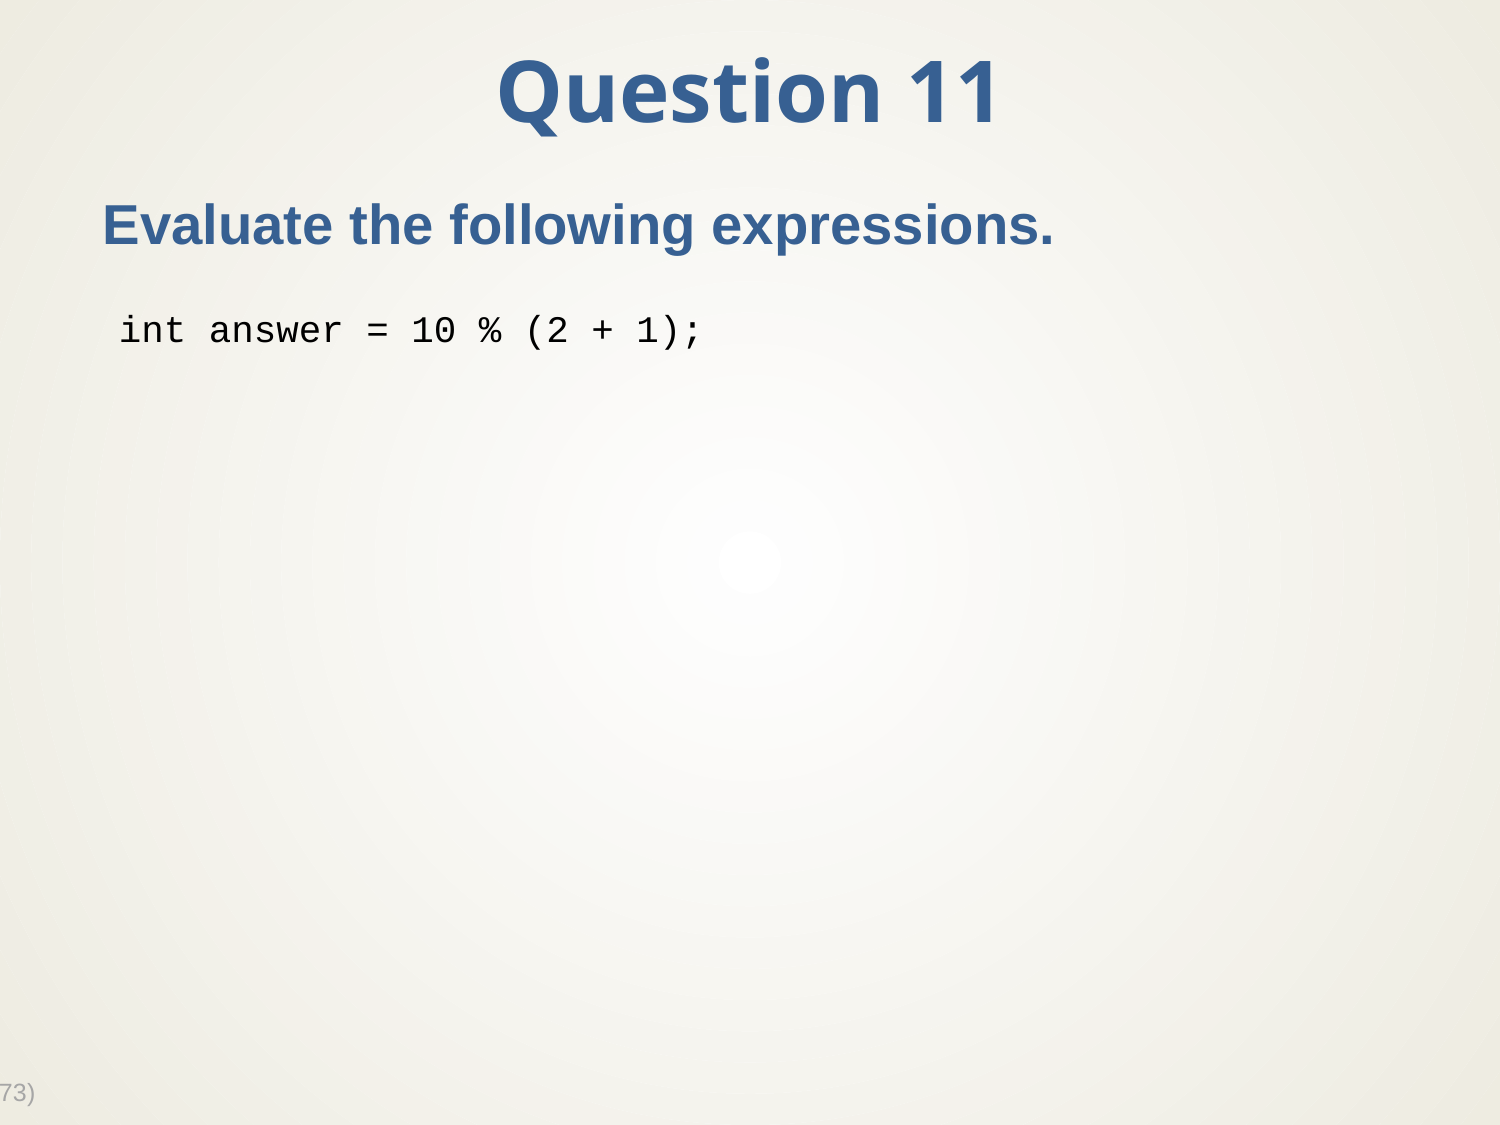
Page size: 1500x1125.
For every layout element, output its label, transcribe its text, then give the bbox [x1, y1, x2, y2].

list Evaluate the following expressions. [56, 187, 1444, 1036]
text_box int answer = 10 % (2 + 1); [104, 297, 719, 358]
title Question 11 [0, 24, 1500, 166]
